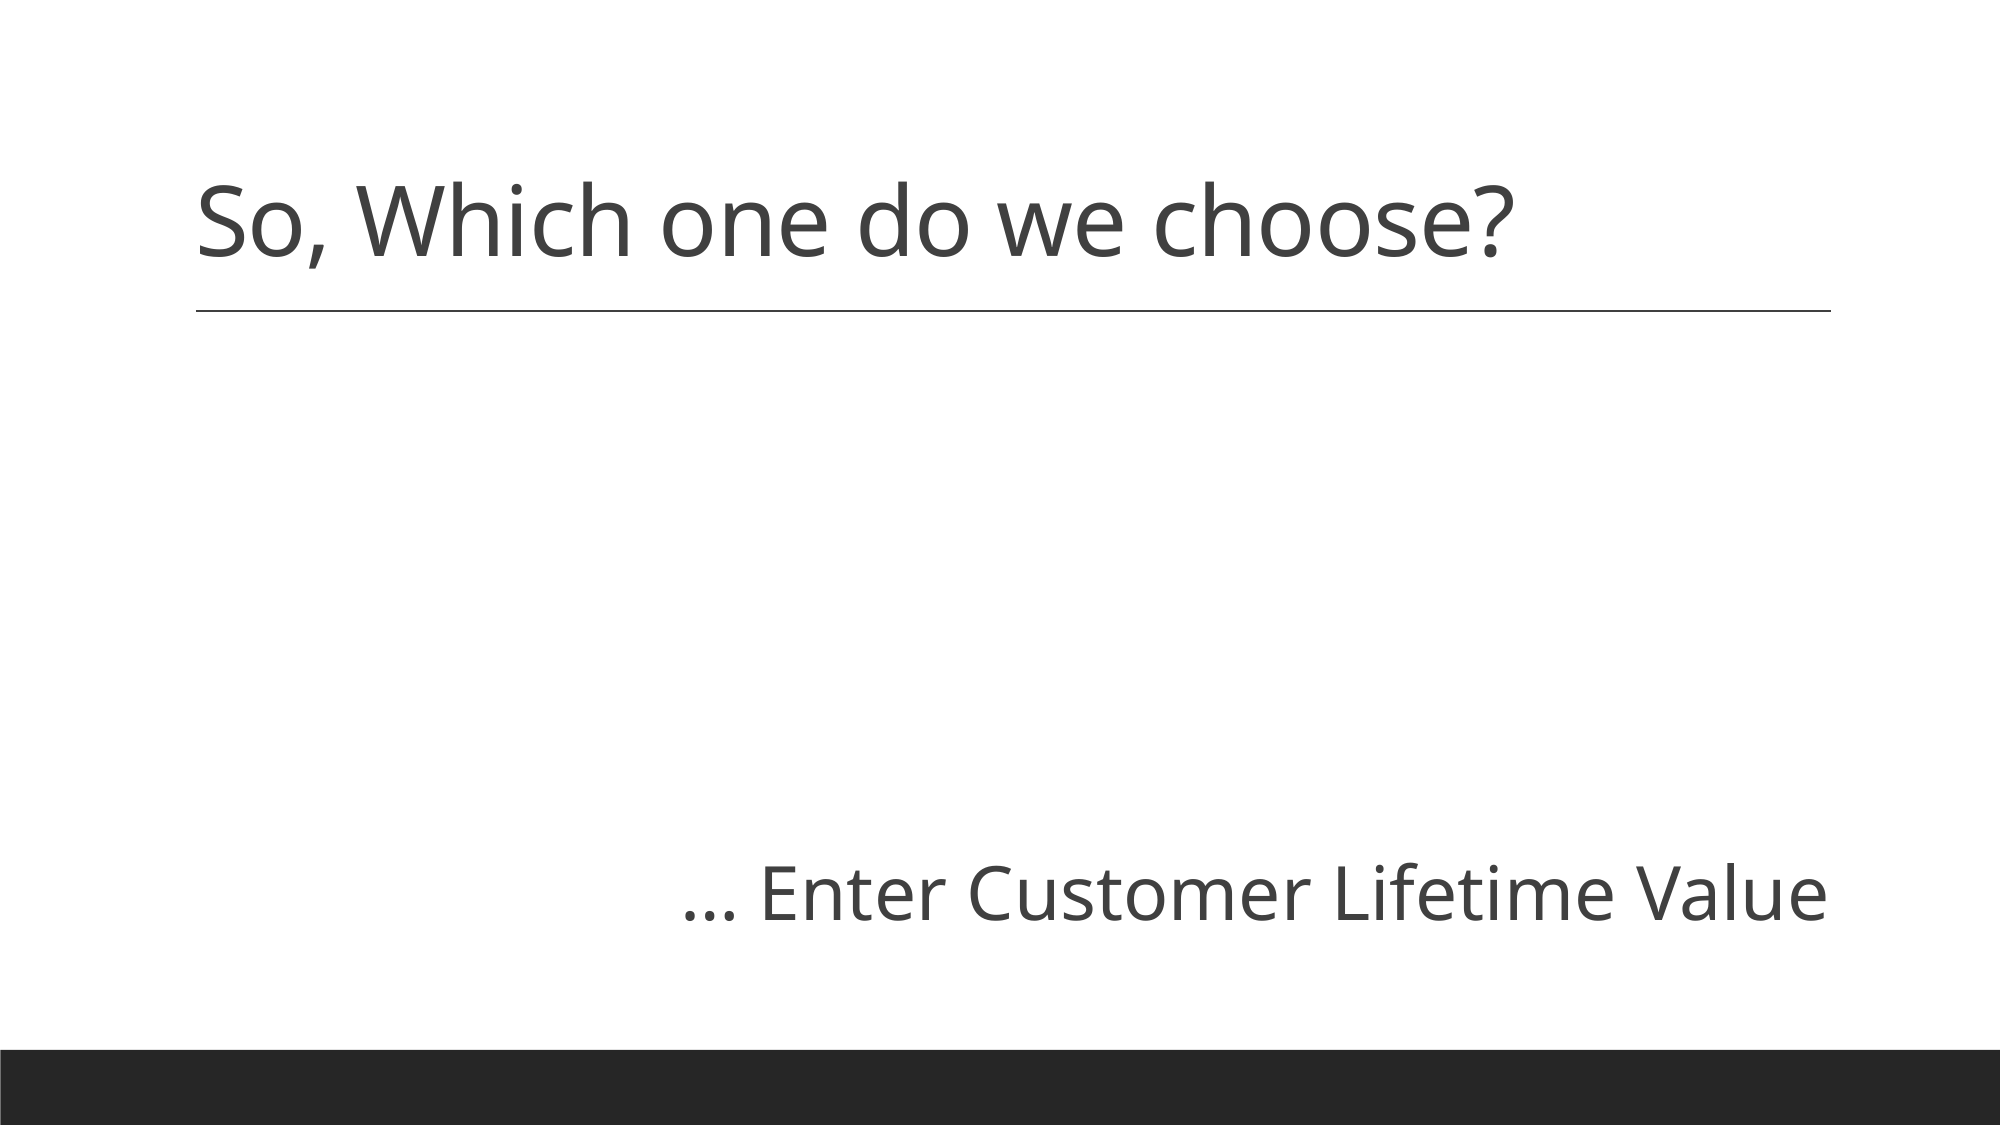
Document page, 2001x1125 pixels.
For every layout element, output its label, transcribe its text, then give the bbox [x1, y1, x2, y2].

title So, Which one do we choose? [180, 47, 1830, 285]
list … Enter Customer Lifetime Value [180, 345, 1830, 963]
